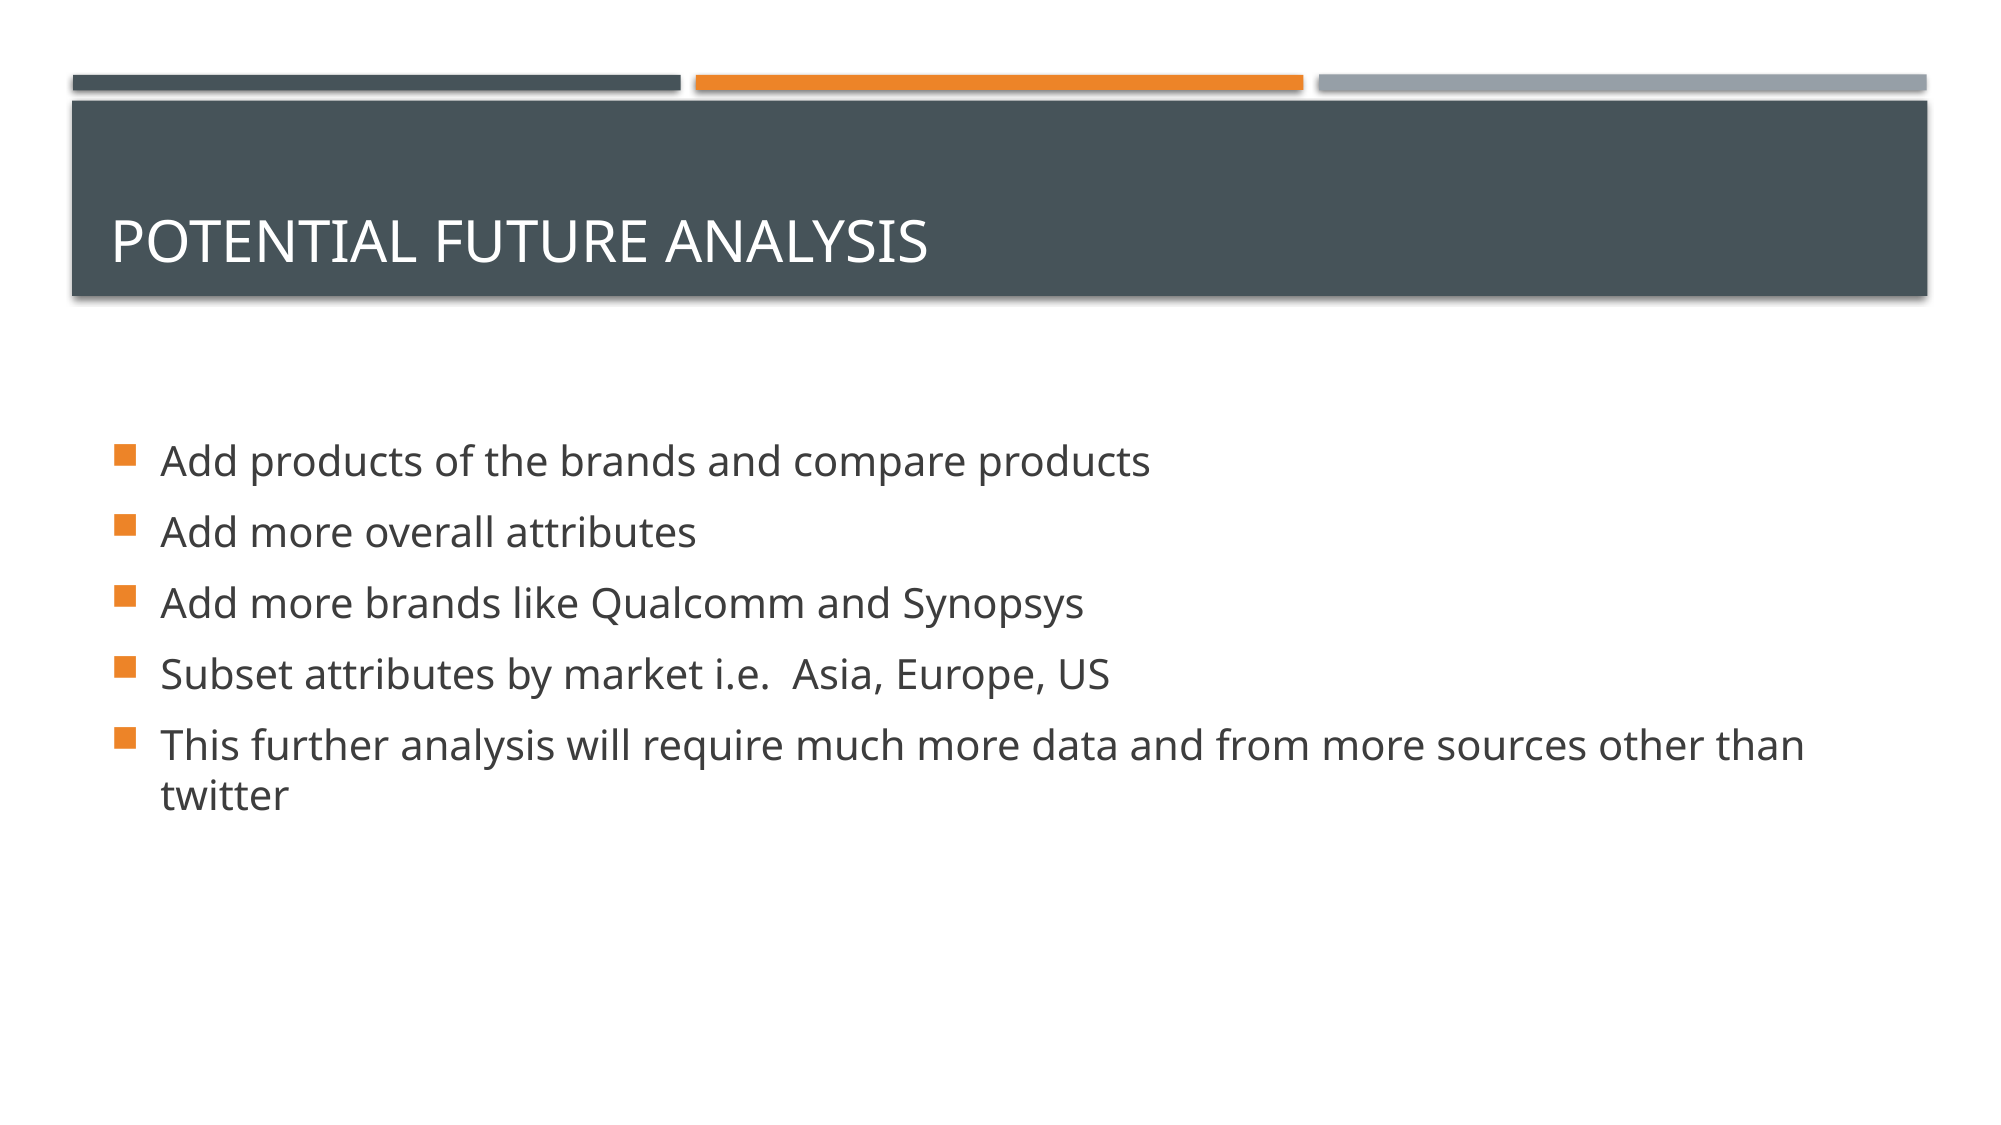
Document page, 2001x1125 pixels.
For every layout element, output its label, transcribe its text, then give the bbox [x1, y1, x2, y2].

title Potential Future Analysis [95, 115, 1905, 282]
list Add products of the brands and compare products Add more overall attributes Add more brands like Qualcomm and Synopsys Subset attributes by market i.e. Asia, Europe, US This further analysis will require much more data and from more sources other than twitter [95, 357, 1905, 962]
